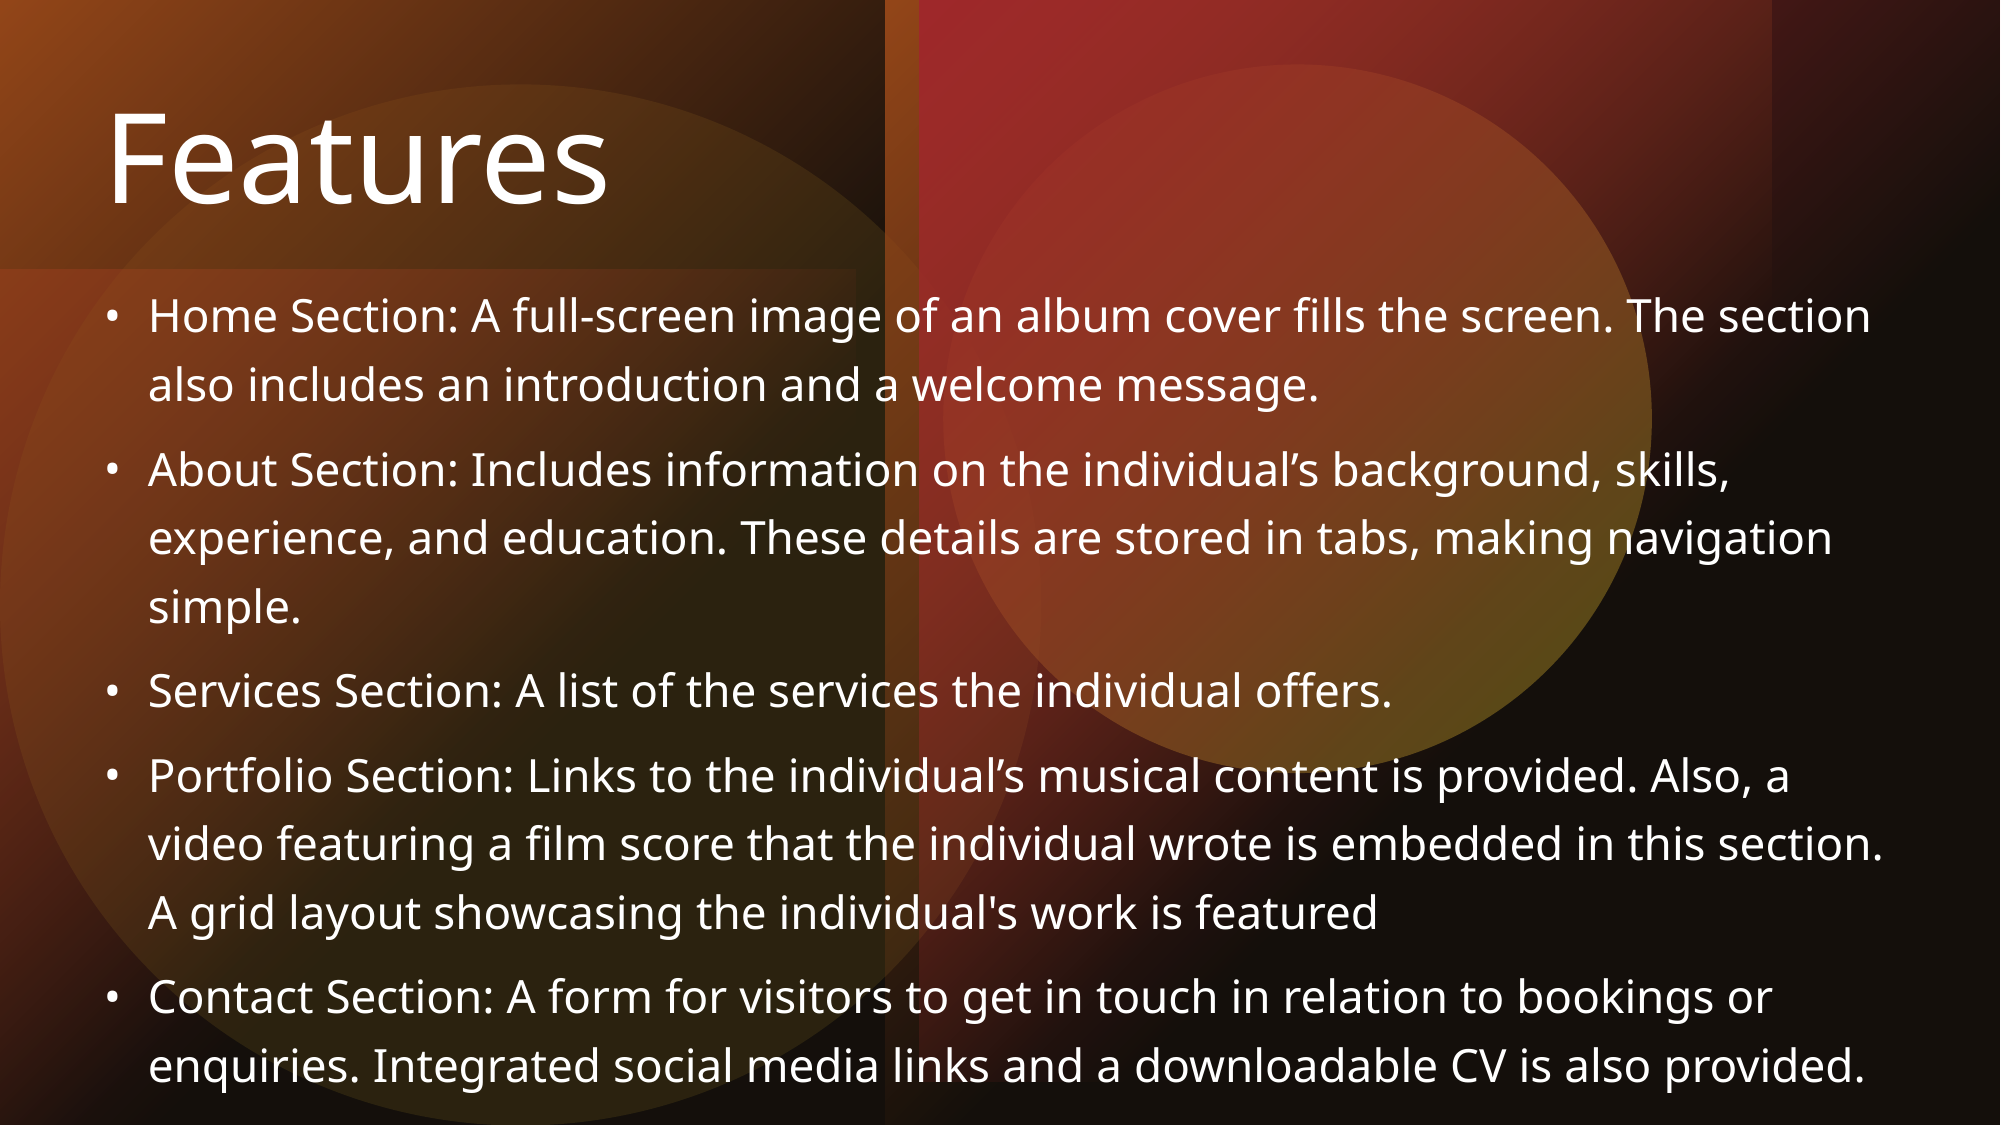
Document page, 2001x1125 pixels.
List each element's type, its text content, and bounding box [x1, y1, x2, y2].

list Home Section: A full-screen image of an album cover fills the screen. The section also includes an introduction and a welcome message. About Section: Includes information on the individual’s background, skills, experience, and education. These details are stored in tabs, making navigation simple. Services Section: A list of the services the individual offers. Portfolio Section: Links to the individual’s musical content is provided. Also, a video featuring a film score that the individual wrote is embedded in this section. A grid layout showcasing the individual's work is featured Contact Section: A form for visitors to get in touch in relation to bookings or enquiries. Integrated social media links and a downloadable CV is also provided. [88, 265, 1910, 1041]
title Features [88, 88, 1910, 265]
